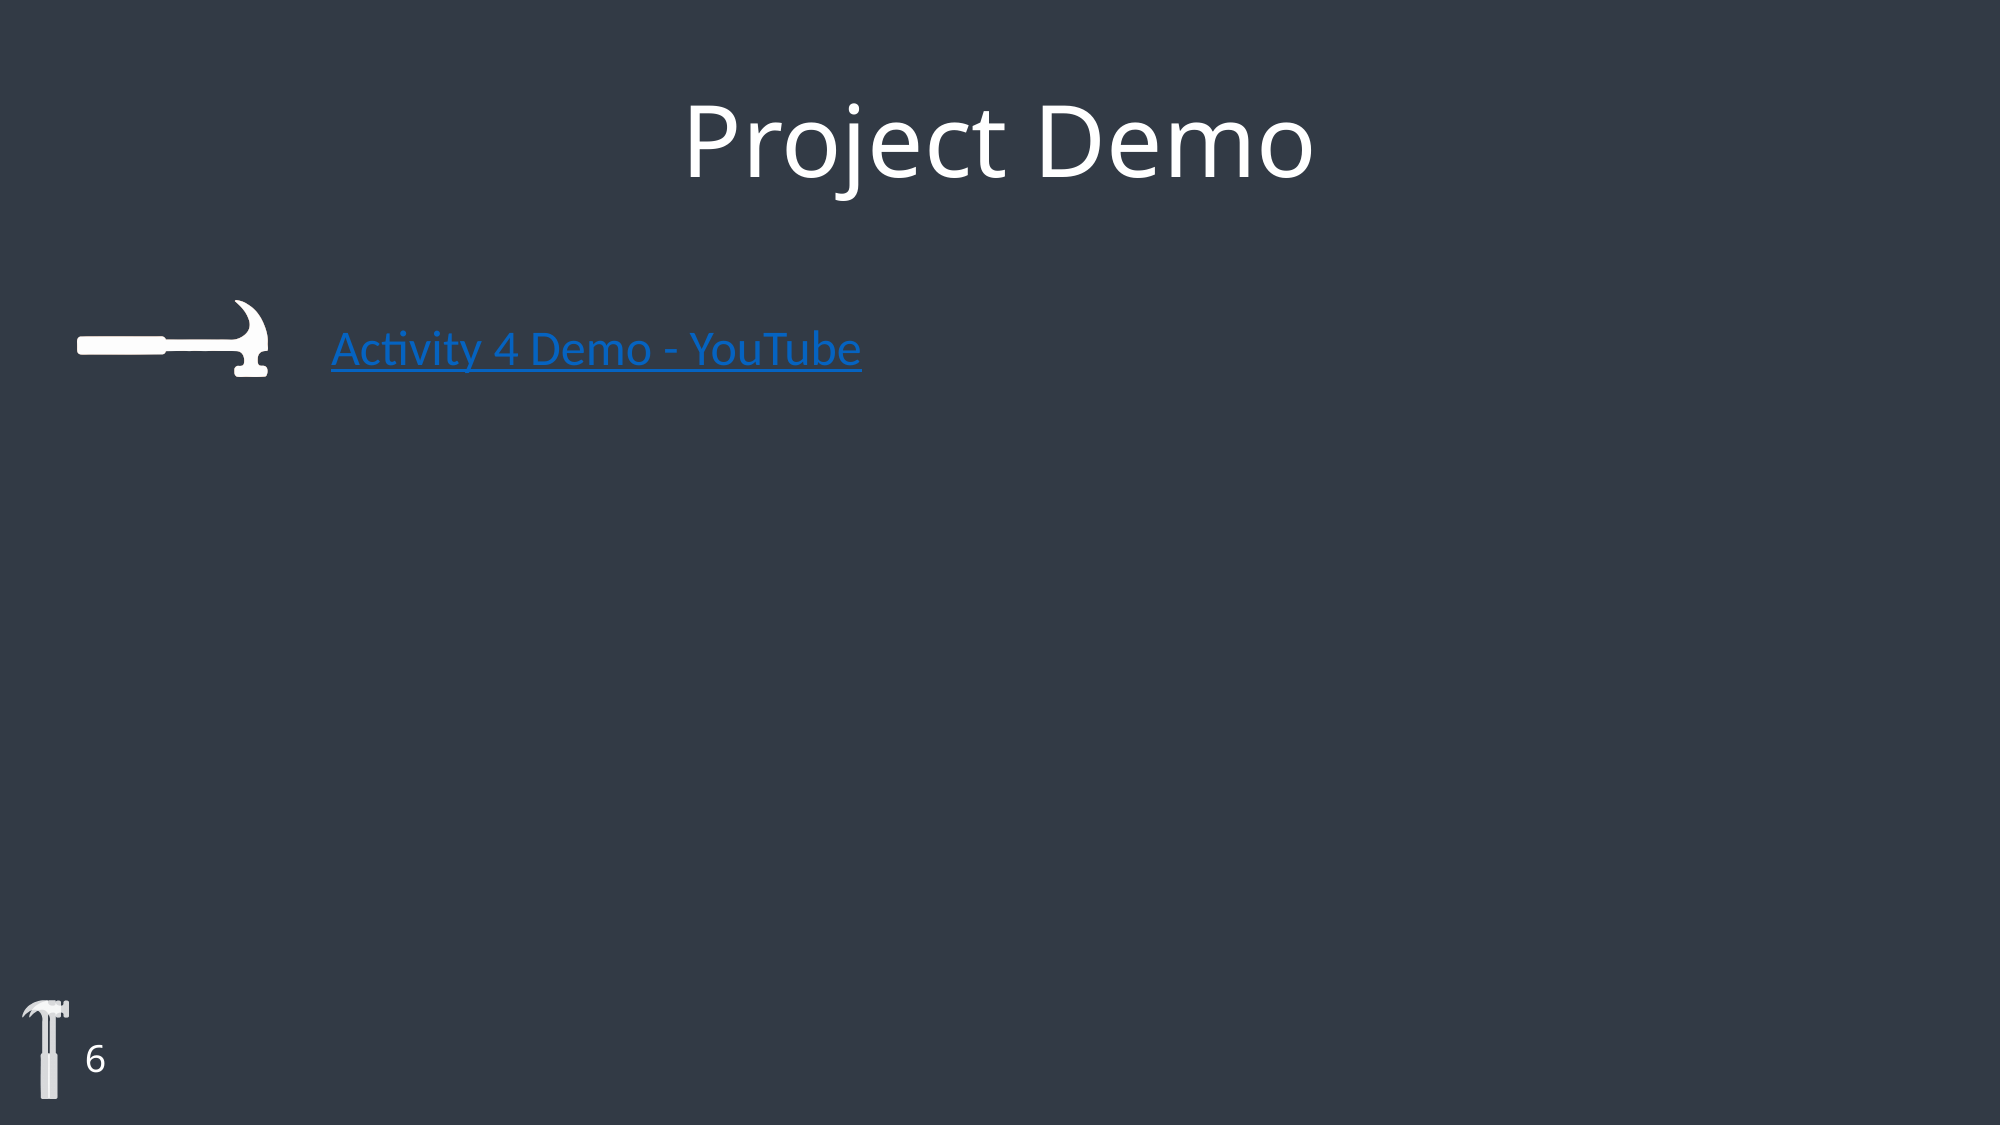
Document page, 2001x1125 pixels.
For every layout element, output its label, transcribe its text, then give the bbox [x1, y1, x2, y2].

text_box Activity 4 Demo - YouTube [316, 308, 1809, 383]
picture [0, 1001, 99, 1099]
text_box Project Demo [667, 70, 1333, 206]
picture [77, 300, 268, 377]
text_box 6 [70, 1027, 122, 1088]
